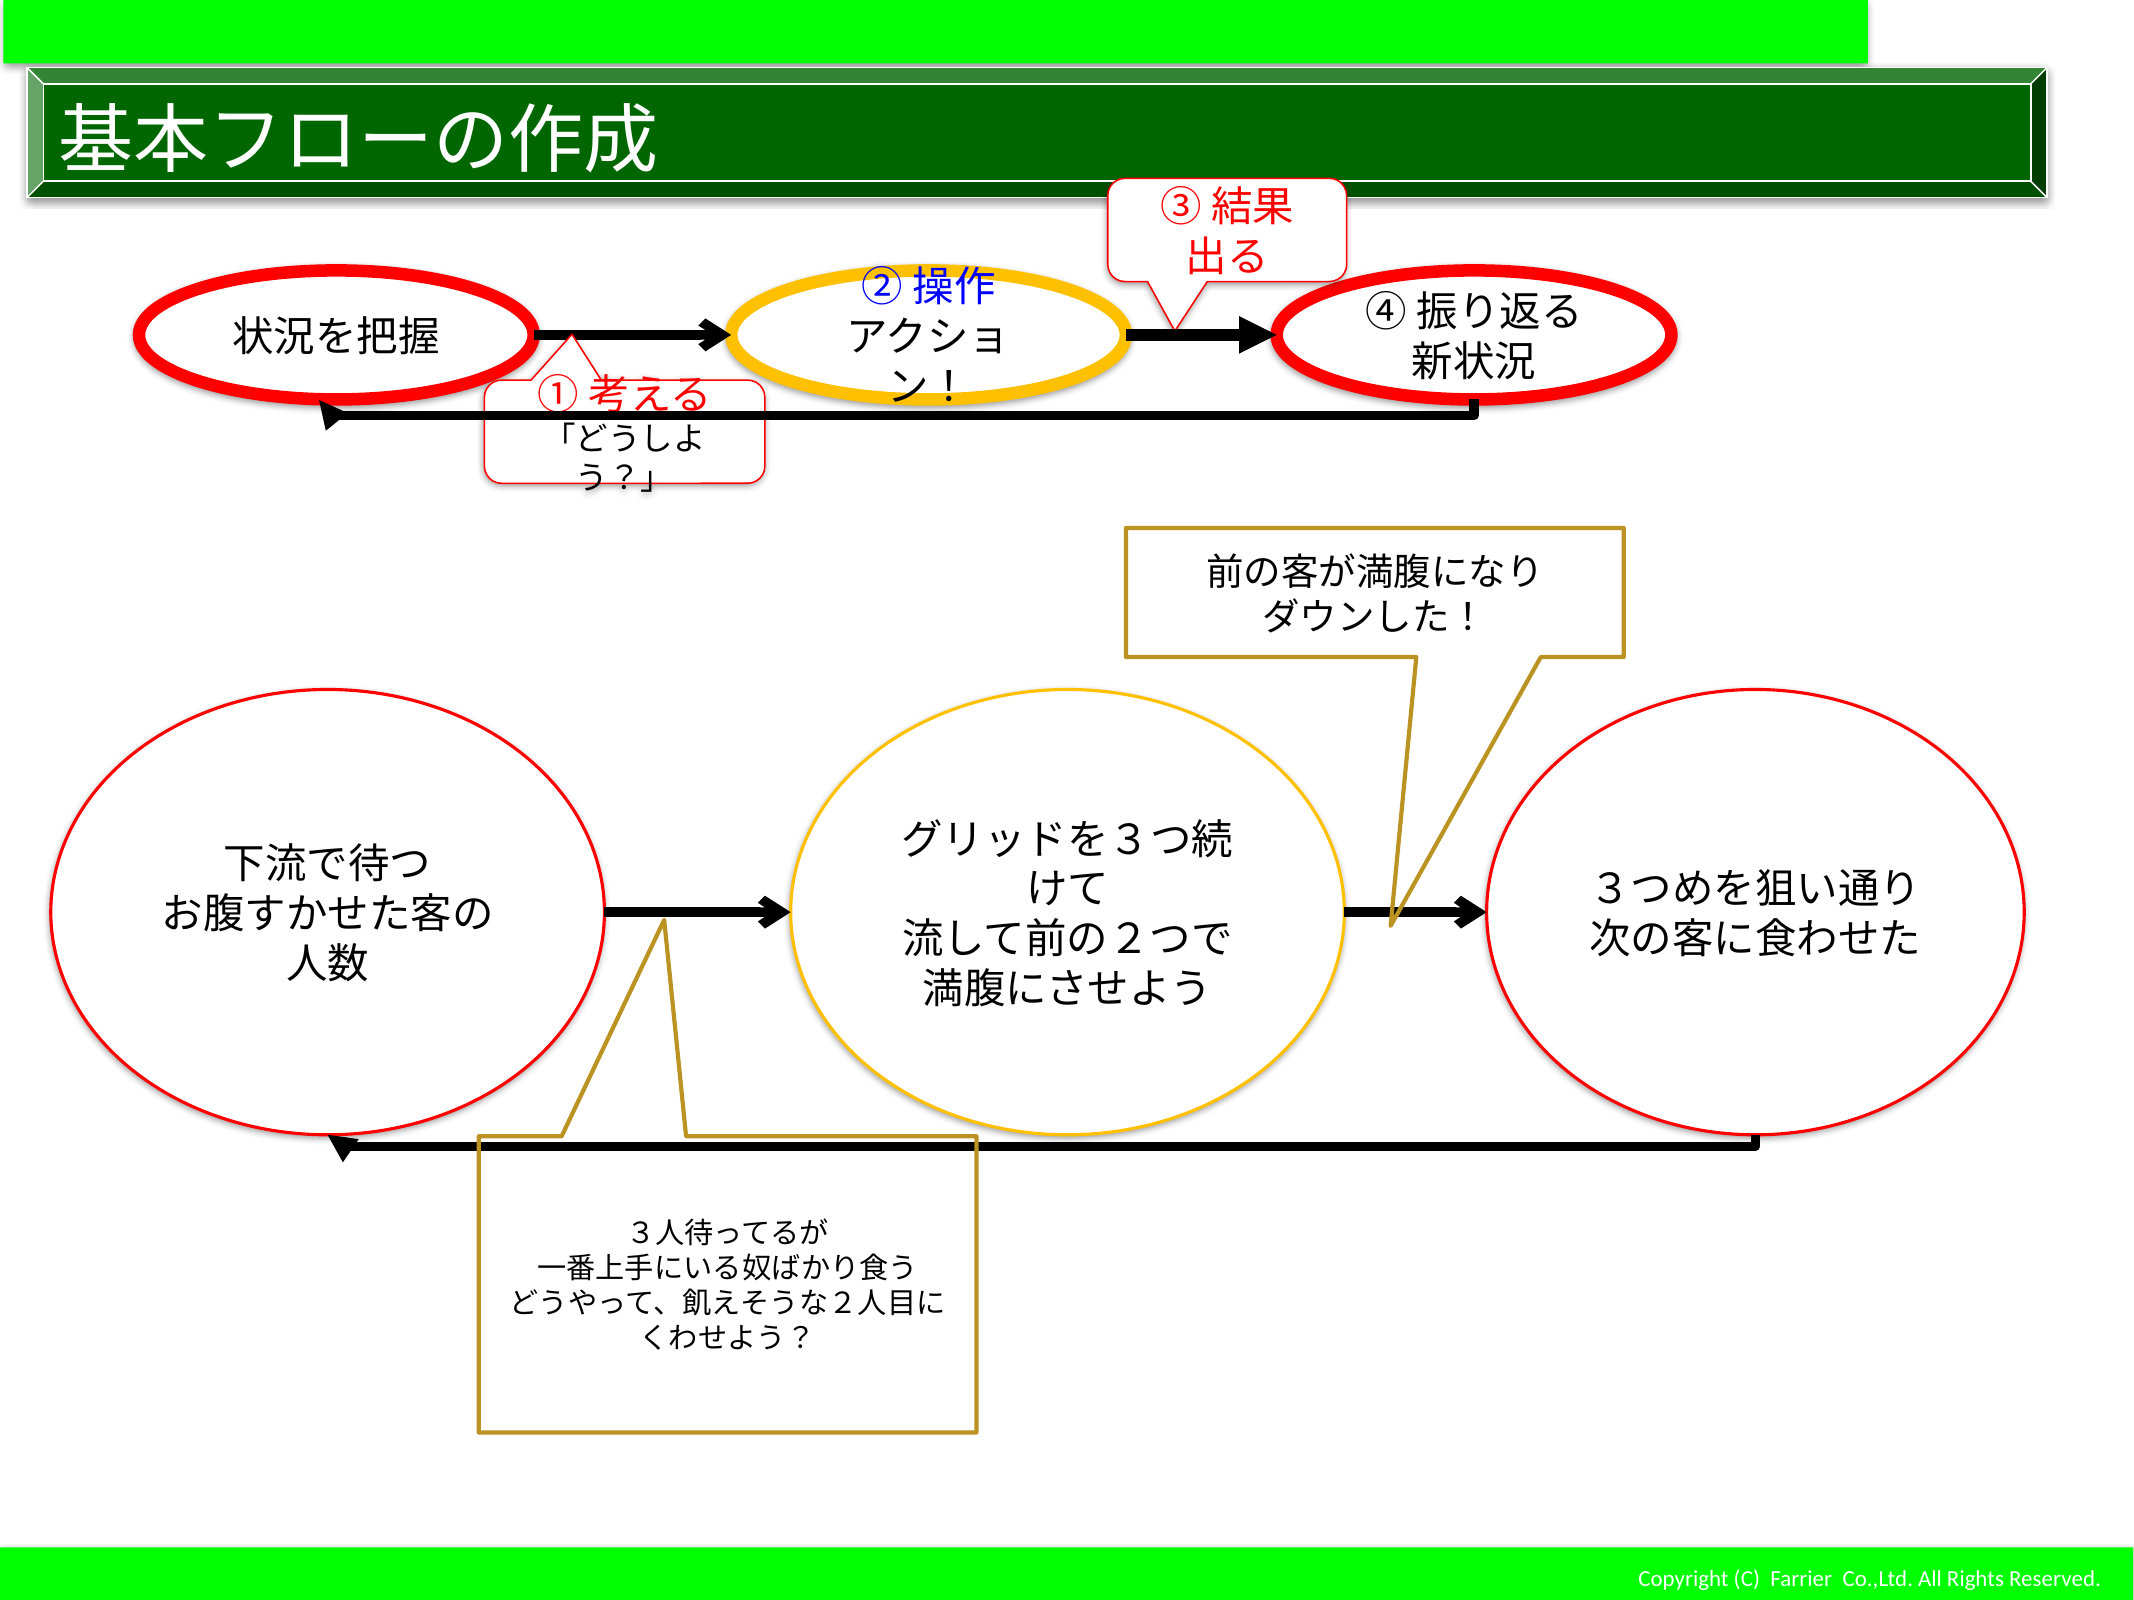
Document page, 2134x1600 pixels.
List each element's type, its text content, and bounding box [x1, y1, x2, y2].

text_box ③結果 出る [1106, 177, 1348, 329]
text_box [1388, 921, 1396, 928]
text_box 下流で待つ お腹すかせた客の 人数 [50, 688, 606, 1136]
text_box 基本フローの作成 [903, 67, 2048, 199]
text_box ④振り返る 新状況 [1275, 269, 1673, 401]
text_box 基本フローの作成 [26, 67, 891, 199]
text_box ３つめを狙い通り 次の客に食わせた [1485, 688, 2025, 1136]
text_box ②操作 アクション！ [730, 270, 891, 400]
text_box ②操作 アクション！ [903, 269, 1126, 401]
text_box 状況を把握 [138, 269, 534, 401]
text_box ①考える 「どうしよう？」 [483, 344, 766, 405]
text_box ３人待ってるが 一番上手にいる奴ばかり食う どうやって、飢えそうな２人目に くわせよう？ [476, 921, 979, 1435]
text_box 前の客が満腹になり ダウンした！ [1123, 525, 1626, 911]
text_box ①考える 「どうしよう？」 [483, 415, 766, 485]
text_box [1041, 420, 1045, 1600]
text_box グリッドを３つ続けて 流して前の２つで 満腹にさせよう [789, 690, 1036, 1135]
text_box グリッドを３つ続けて 流して前の２つで 満腹にさせよう [1050, 688, 1346, 1136]
